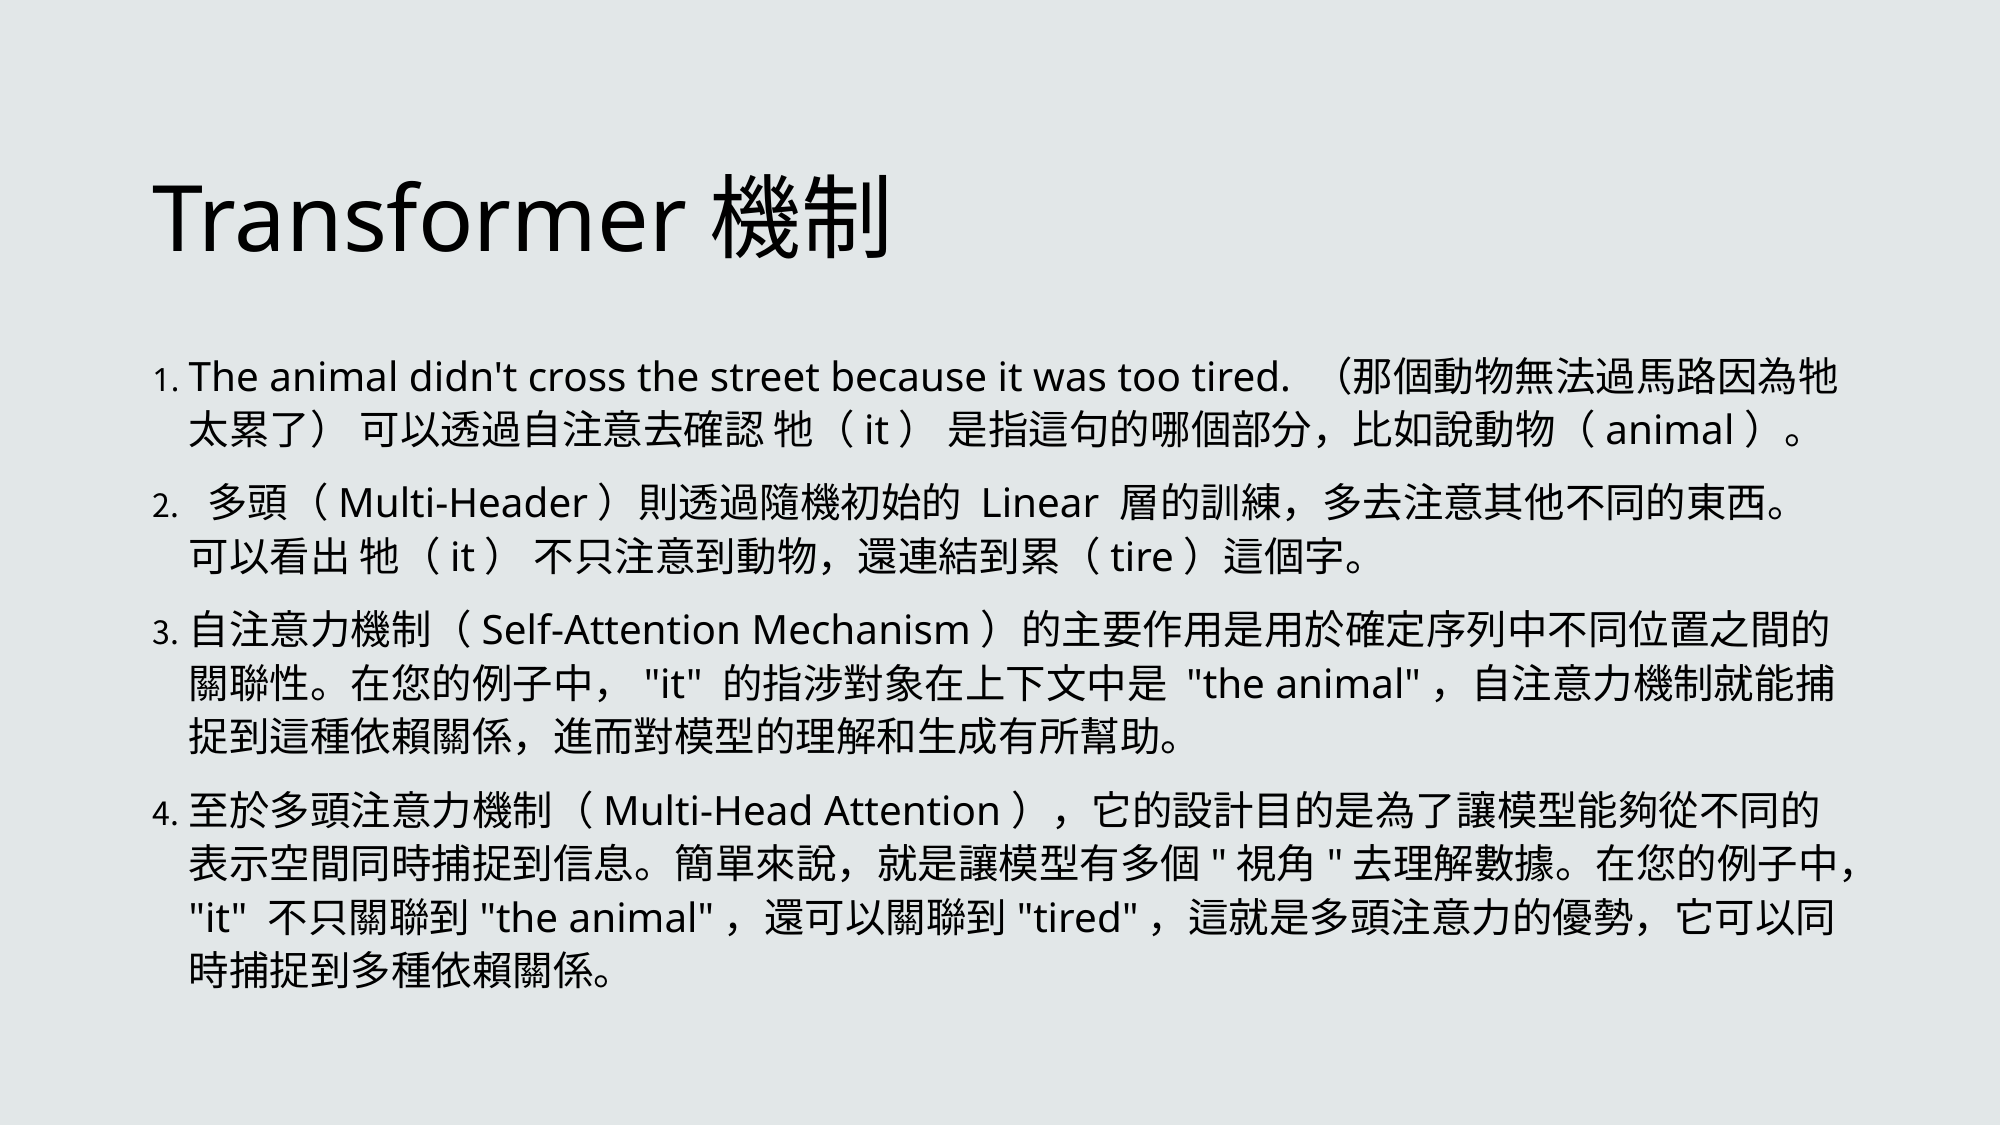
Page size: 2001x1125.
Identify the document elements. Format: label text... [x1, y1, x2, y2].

title Transformer機制 [137, 95, 1863, 280]
list The animal didn't cross the street because it was too tired. （那個動物無法過馬路因為牠太累了） 可以透過自注意去確認 牠（it） 是指這句的哪個部分，比如說動物（animal）。 多頭（Multi-Header）則透過隨機初始的 Linear 層的訓練，多去注意其他不同的東西。可以看出 牠（it） 不只注意到動物，還連結到累（tire）這個字。 自注意力機制（Self-Attention Mechanism）的主要作用是用於確定序列中不同位置之間的關聯性。在您的例子中，"it" 的指涉對象在上下文中是 "the animal"，自注意力機制就能捕捉到這種依賴關係，進而對模型的理解和生成有所幫助。 至於多頭注意力機制（Multi-Head Attention），它的設計目的是為了讓模型能夠從不同的表示空間同時捕捉到信息。簡單來說，就是讓模型有多個"視角"去理解數據。在您的例子中，"it" 不只關聯到"the animal"，還可以關聯到"tired"，這就是多頭注意力的優勢，它可以同時捕捉到多種依賴關係。 [137, 338, 1863, 1014]
